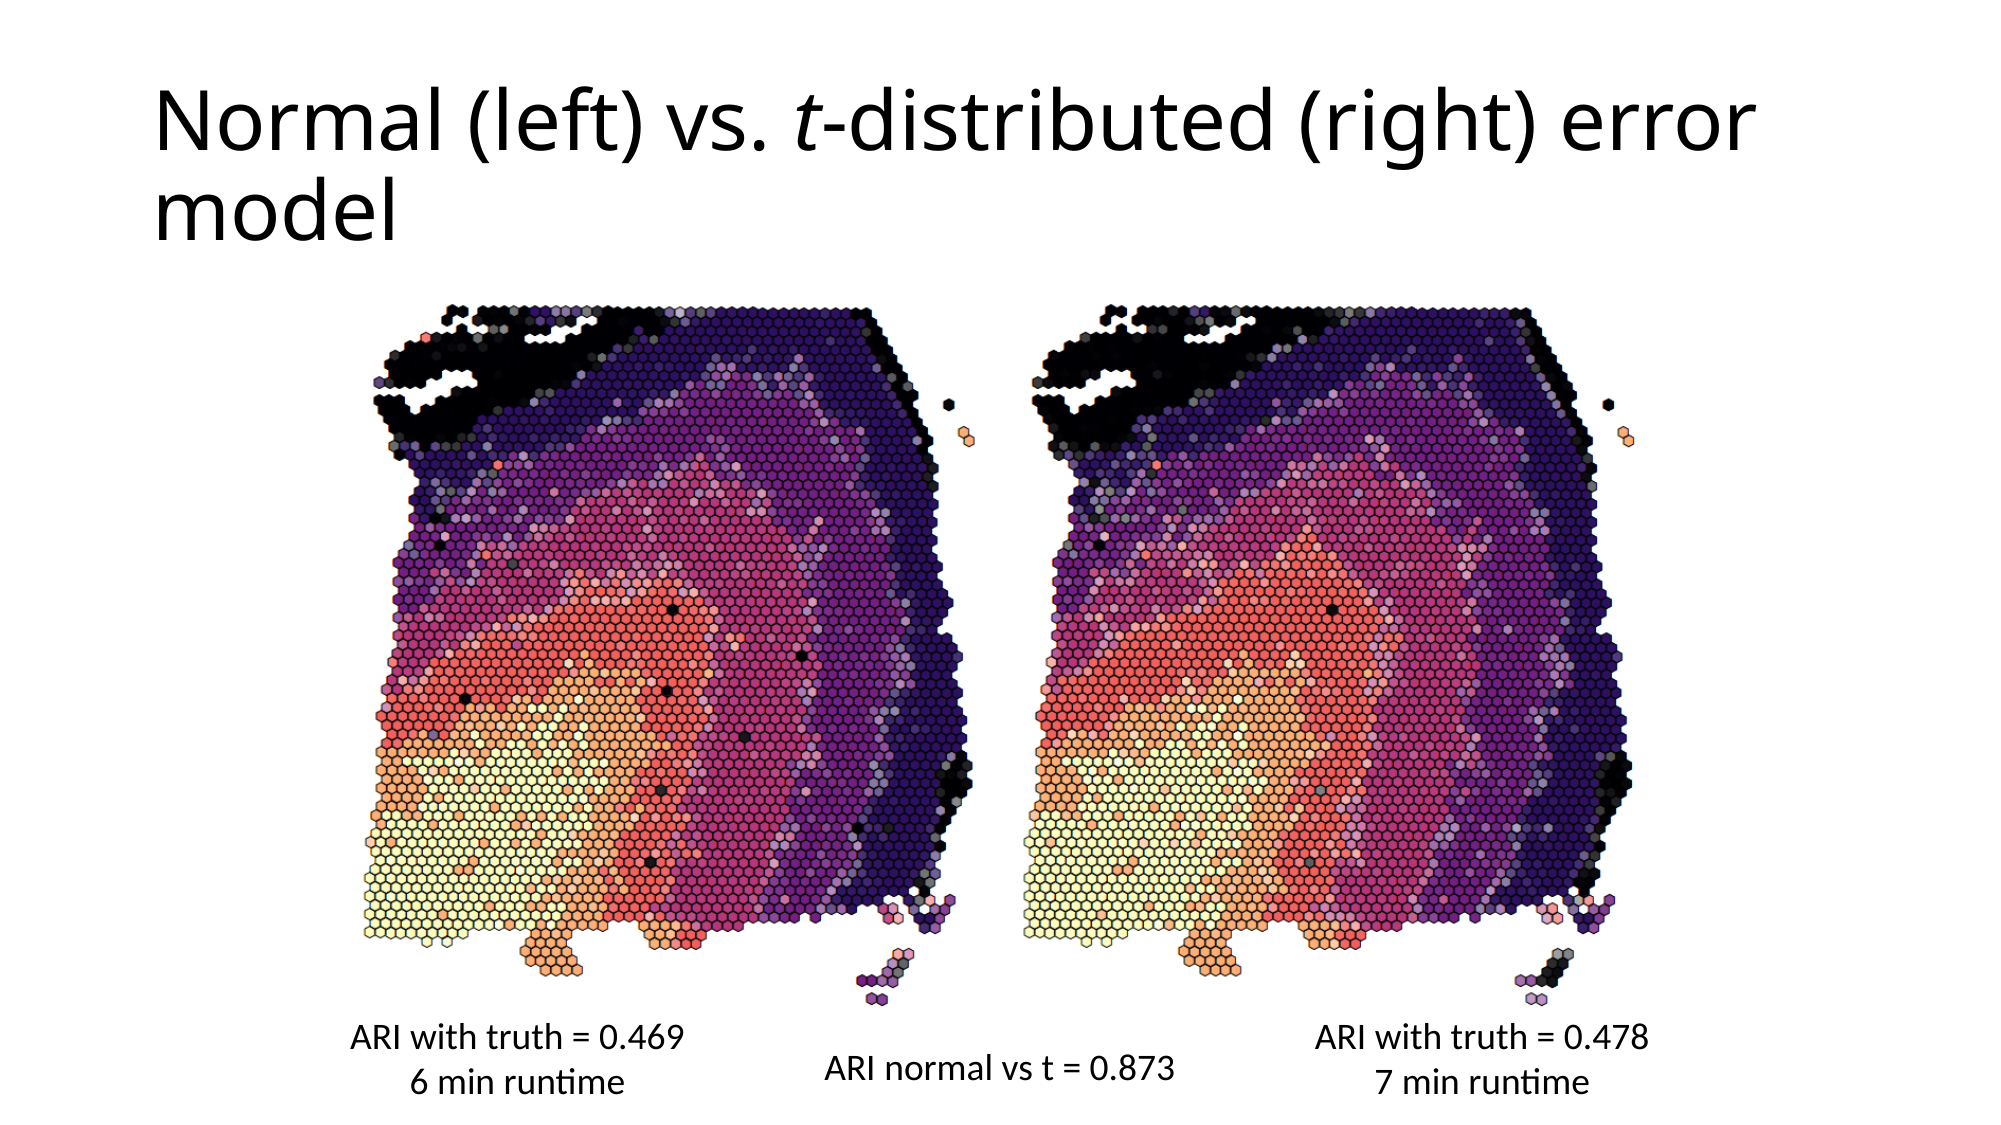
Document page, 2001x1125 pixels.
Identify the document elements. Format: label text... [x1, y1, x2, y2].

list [333, 299, 1667, 1014]
title Normal (left) vs. t-distributed (right) error model [137, 59, 1863, 278]
text_box ARI with truth = 0.478 7 min runtime [1300, 1014, 1665, 1110]
text_box ARI with truth = 0.469 6 min runtime [335, 1014, 700, 1110]
text_box ARI normal vs t = 0.873 [809, 1035, 1191, 1096]
